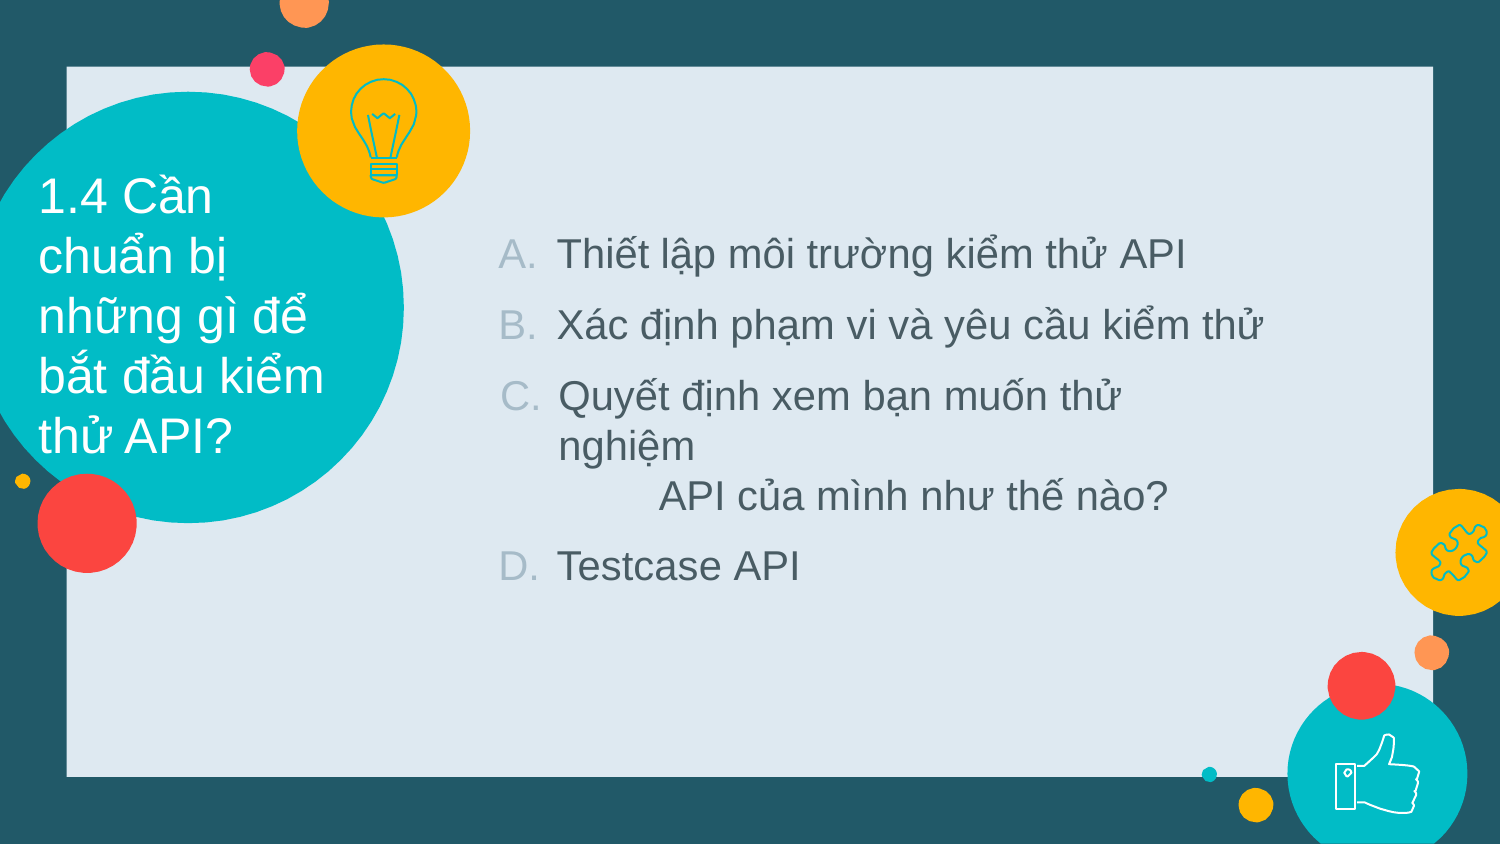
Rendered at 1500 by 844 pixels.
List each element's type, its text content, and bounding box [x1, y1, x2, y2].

text_box [0, 91, 404, 524]
text_box thử API? [36, 403, 238, 464]
text_box [372, 113, 396, 119]
text_box [1238, 787, 1274, 823]
text_box [370, 175, 397, 183]
text_box [1357, 734, 1420, 813]
text_box [351, 79, 417, 157]
text_box [370, 170, 397, 175]
text_box [1414, 635, 1450, 671]
text_box chuẩn bị [36, 223, 230, 283]
text_box [1335, 764, 1356, 809]
text_box [249, 52, 285, 87]
text_box [370, 163, 397, 170]
text_box [37, 473, 137, 573]
text_box [15, 473, 31, 489]
text_box bắt đầu kiểm [36, 343, 327, 404]
text_box 1.4 Cần [36, 163, 216, 223]
text_box [1327, 651, 1396, 720]
text_box [279, 0, 329, 28]
text_box [1431, 525, 1487, 581]
text_box [297, 44, 471, 218]
text_box Thiết lập môi trường kiểm thử API Xác định phạm vi và yêu cầu kiểm thử Quyết định xem bạn muốn thử nghiệm API của mình như thế nào? Testcase API [496, 226, 1271, 590]
text_box [1201, 766, 1217, 783]
text_box những gì để [36, 283, 311, 343]
text_box [1344, 769, 1352, 777]
text_box [1395, 488, 1500, 616]
text_box [1287, 685, 1468, 844]
